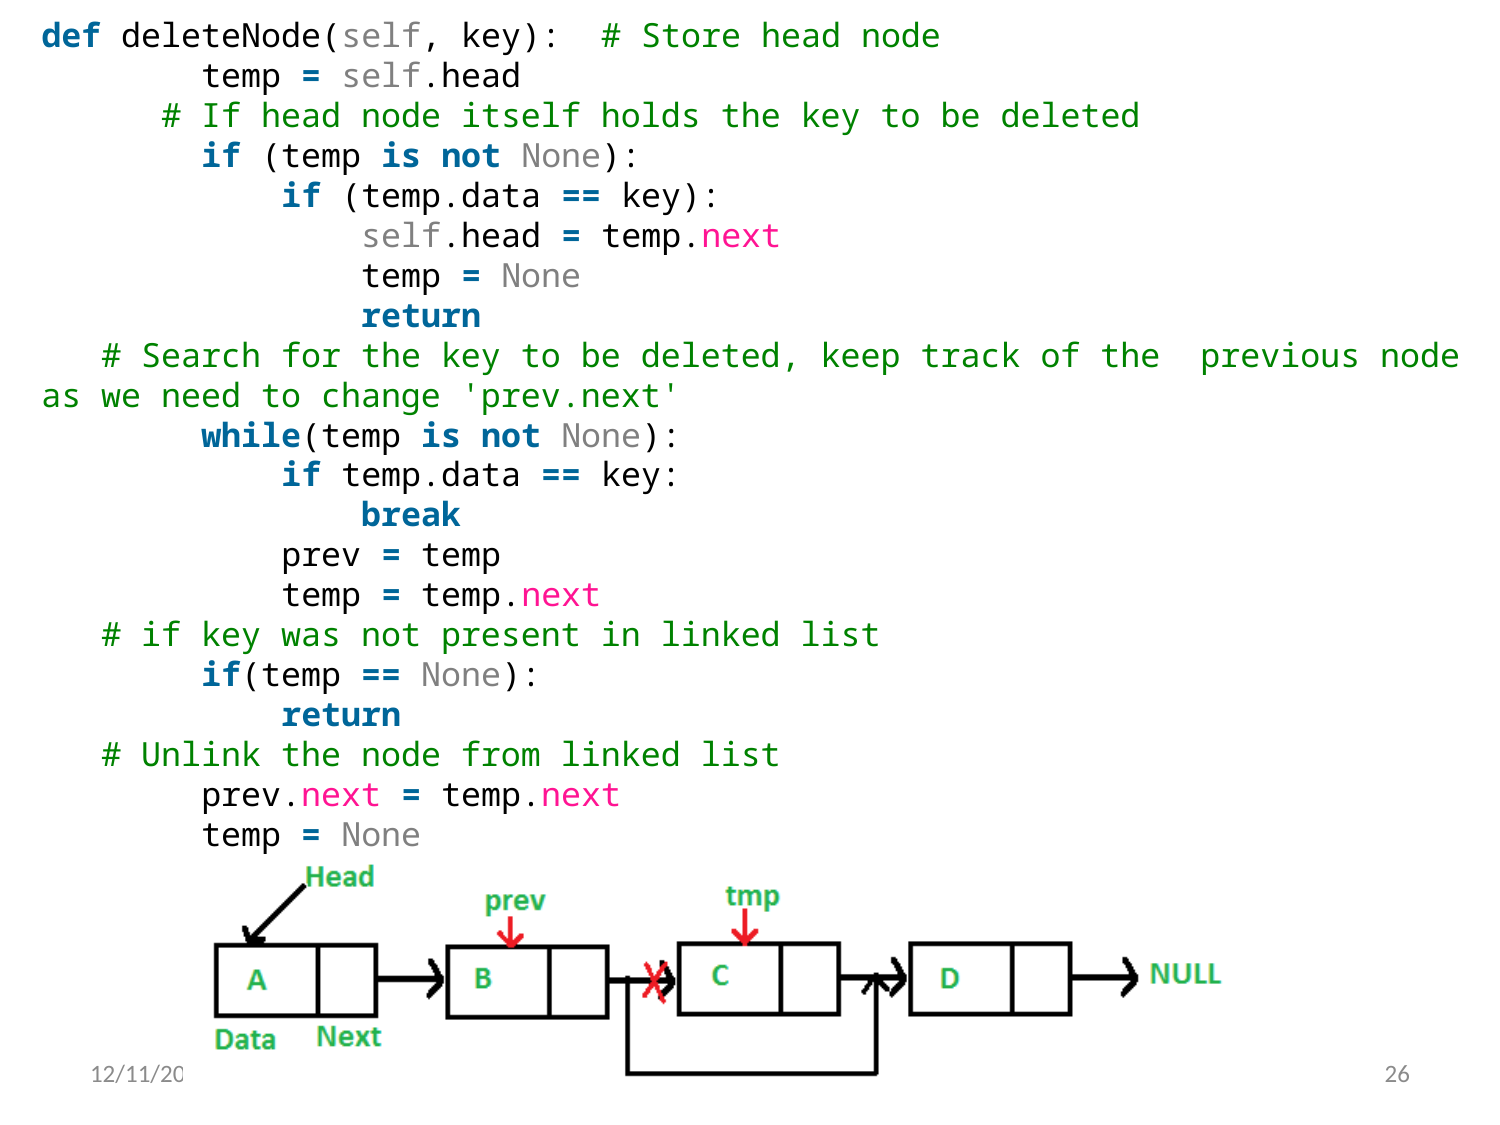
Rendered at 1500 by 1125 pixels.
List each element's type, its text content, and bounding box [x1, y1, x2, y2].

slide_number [75, 1042, 177, 1103]
slide_number 26 [1254, 1042, 1425, 1103]
text_box def deleteNode(self, key): # Store head node temp = self.head # If head node itself holds the key to be deleted if (temp is not None): if (temp.data == key): self.head = temp.next temp = None return # Search for the key to be deleted, keep track of the previous node as we need to change 'prev.next' while(temp is not None): if temp.data == key: break prev = temp temp = temp.next # if key was not present in linked list if(temp == None): return # Unlink the node from linked list prev.next = temp.next temp = None [41, 14, 1477, 853]
picture [182, 853, 1251, 1107]
